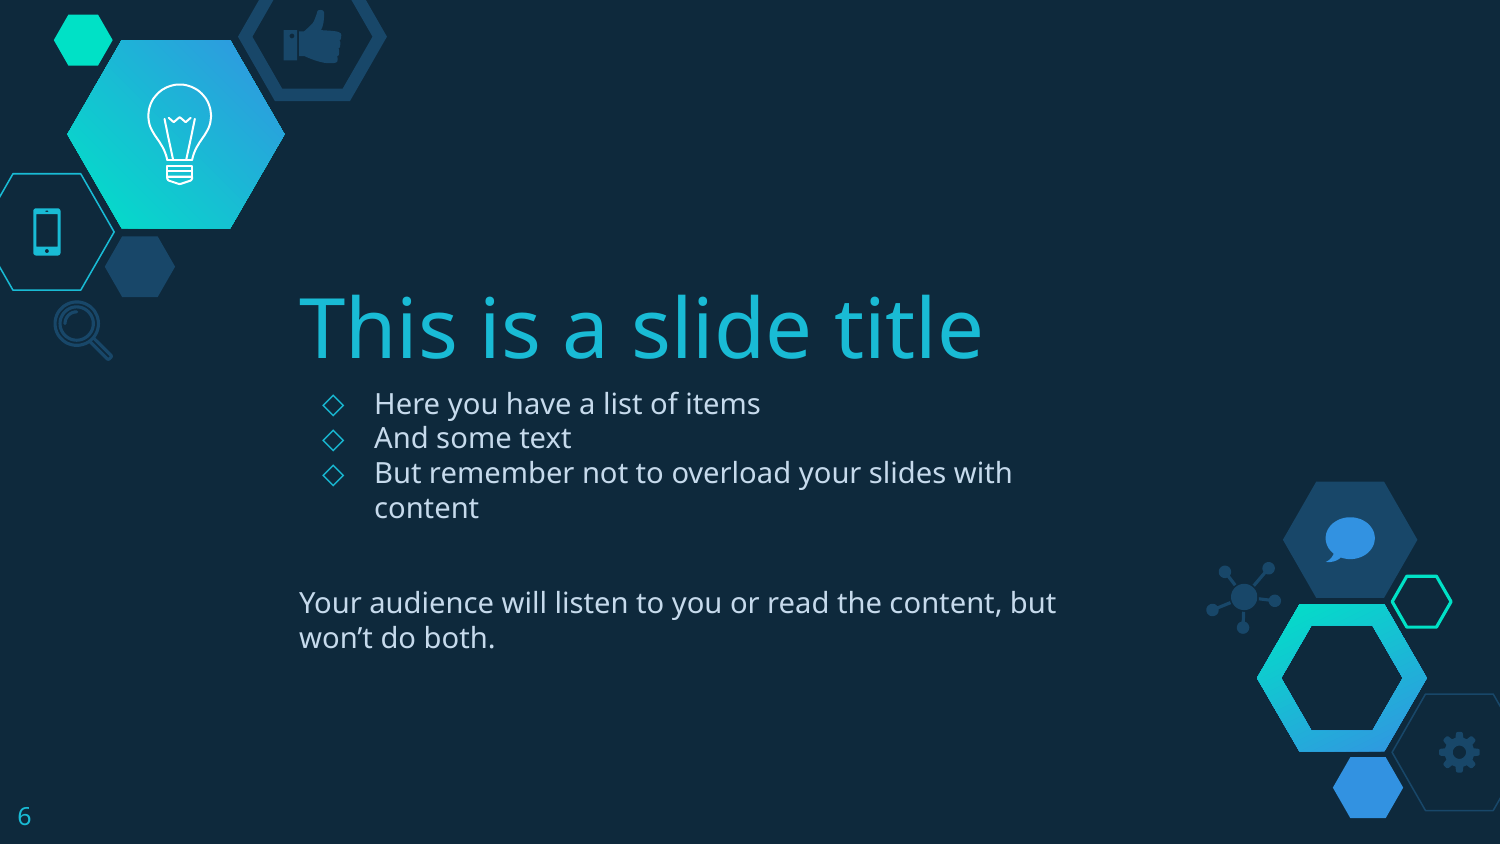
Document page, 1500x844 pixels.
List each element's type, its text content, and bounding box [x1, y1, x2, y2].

list Here you have a list of items And some text But remember not to overload your slides with content Your audience will listen to you or read the content, but won’t do both. [284, 369, 1096, 643]
title This is a slide title [284, 284, 1096, 369]
slide_number ‹#› [2, 785, 93, 844]
